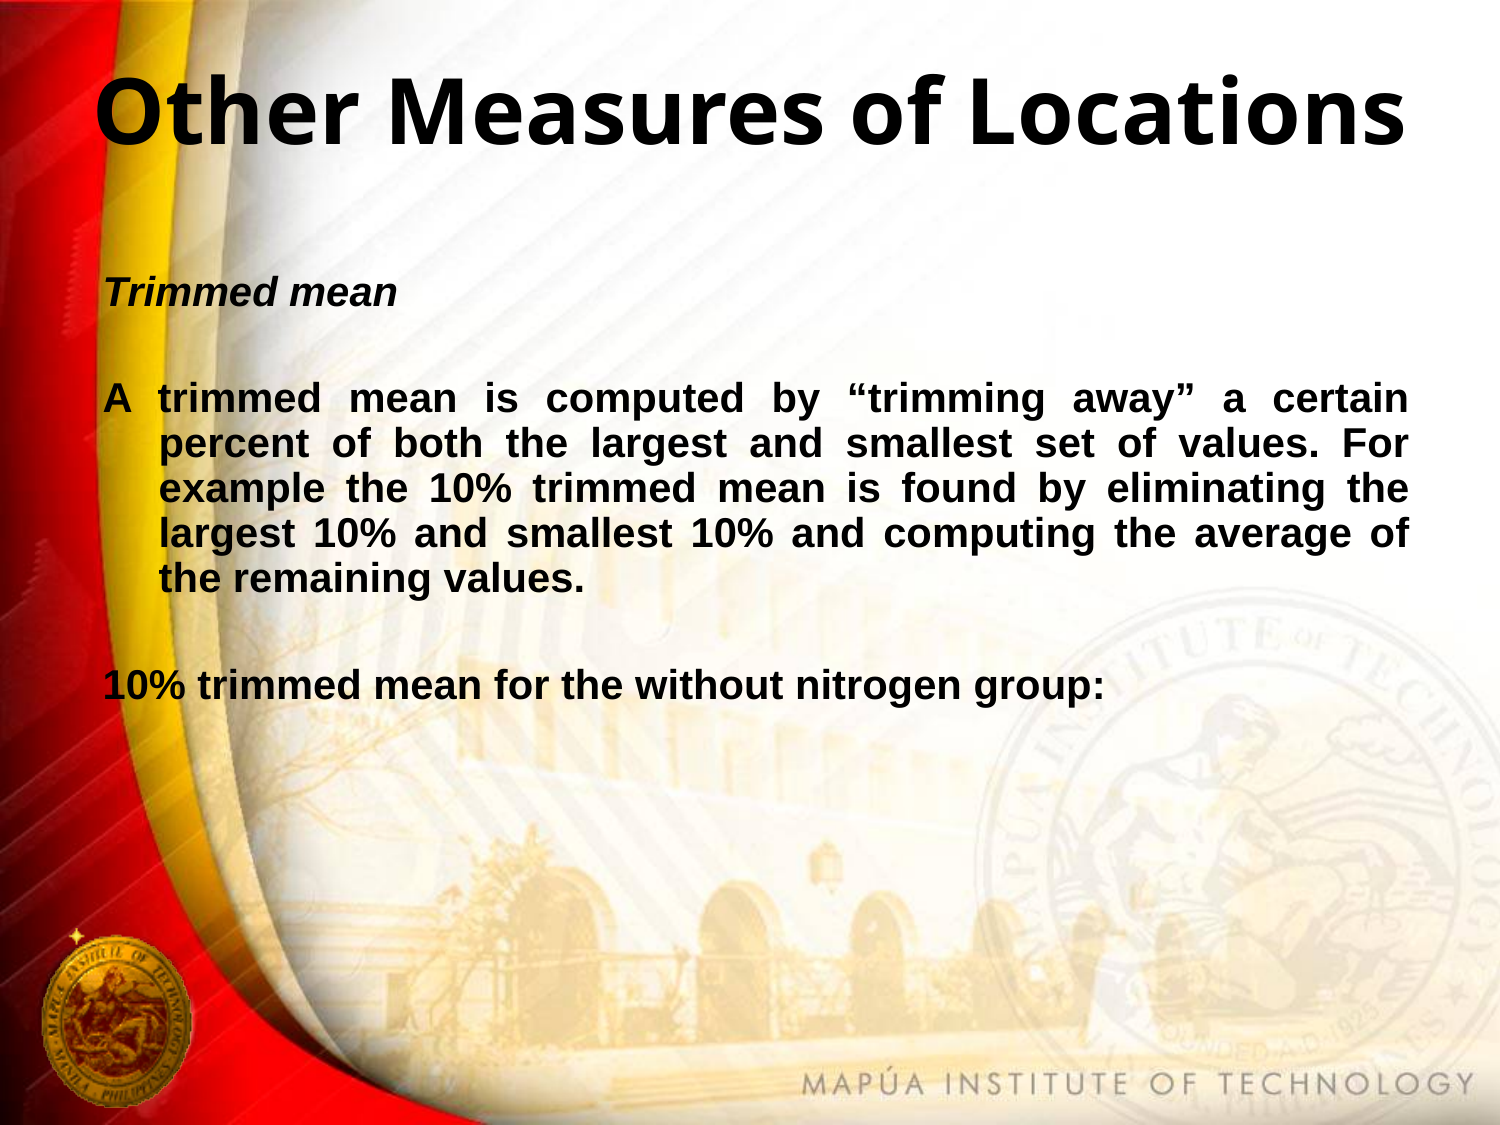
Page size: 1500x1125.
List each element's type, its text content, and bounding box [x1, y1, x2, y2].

picture [0, 0, 1500, 1125]
title Other Measures of Locations [75, 45, 1425, 233]
